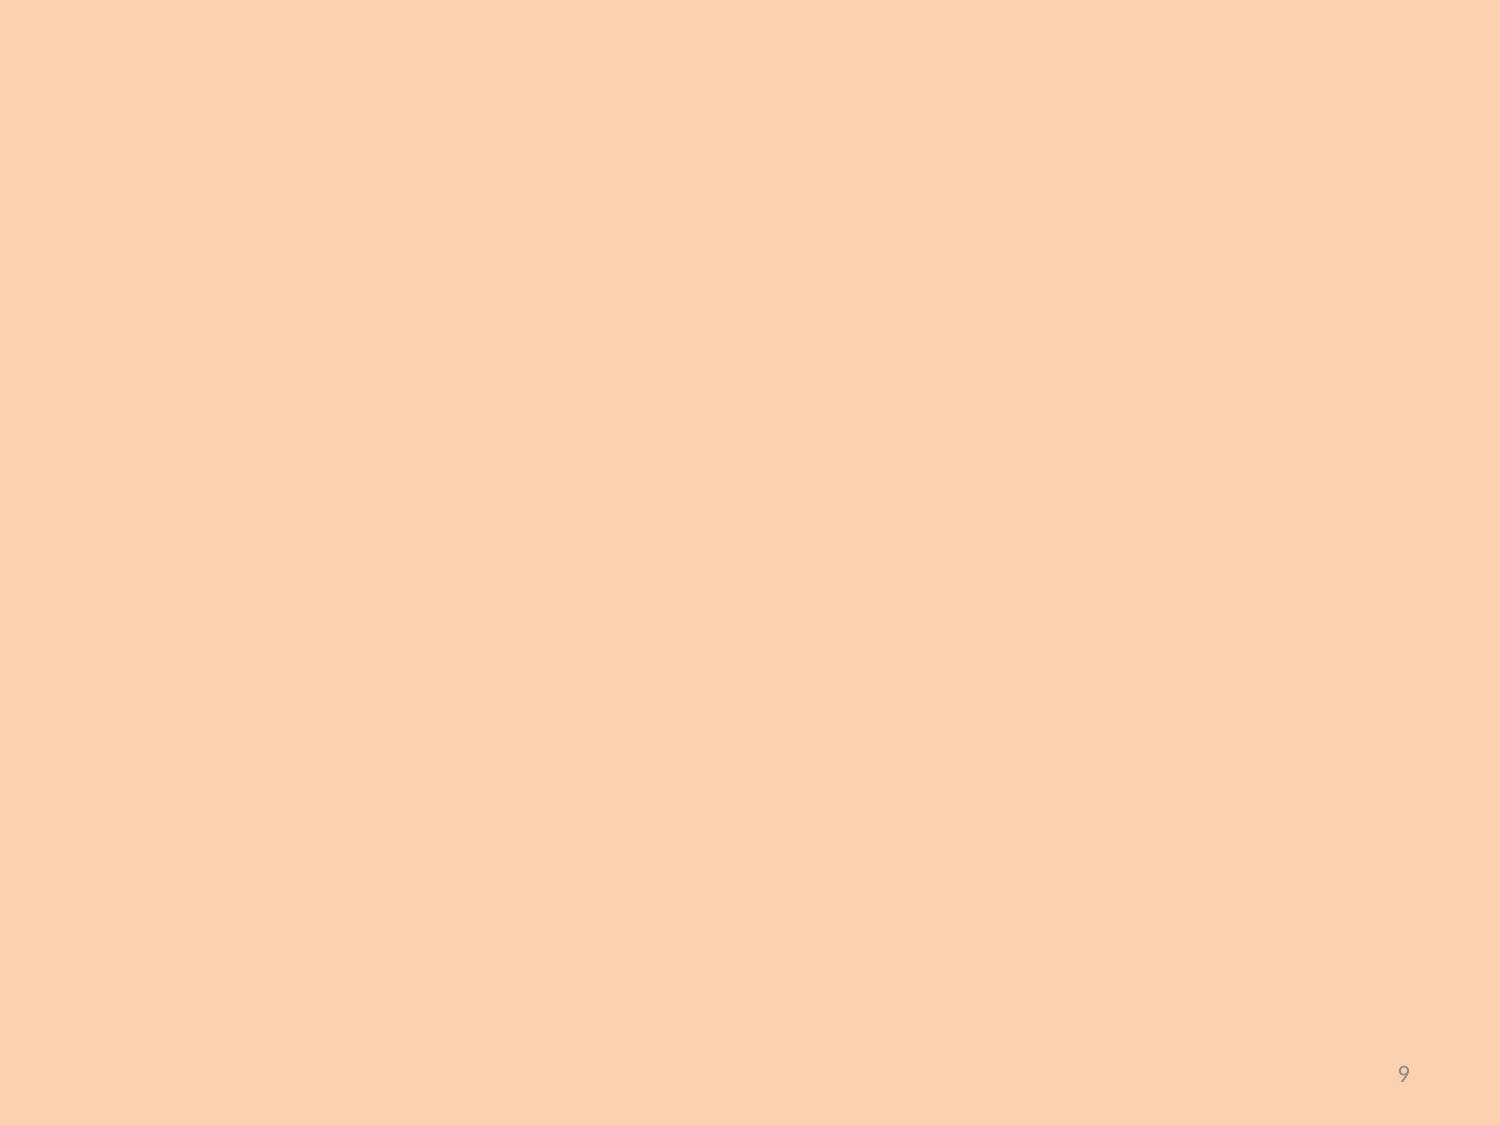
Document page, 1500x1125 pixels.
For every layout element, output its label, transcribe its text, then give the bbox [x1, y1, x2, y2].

slide_number 9 [1074, 1042, 1425, 1103]
